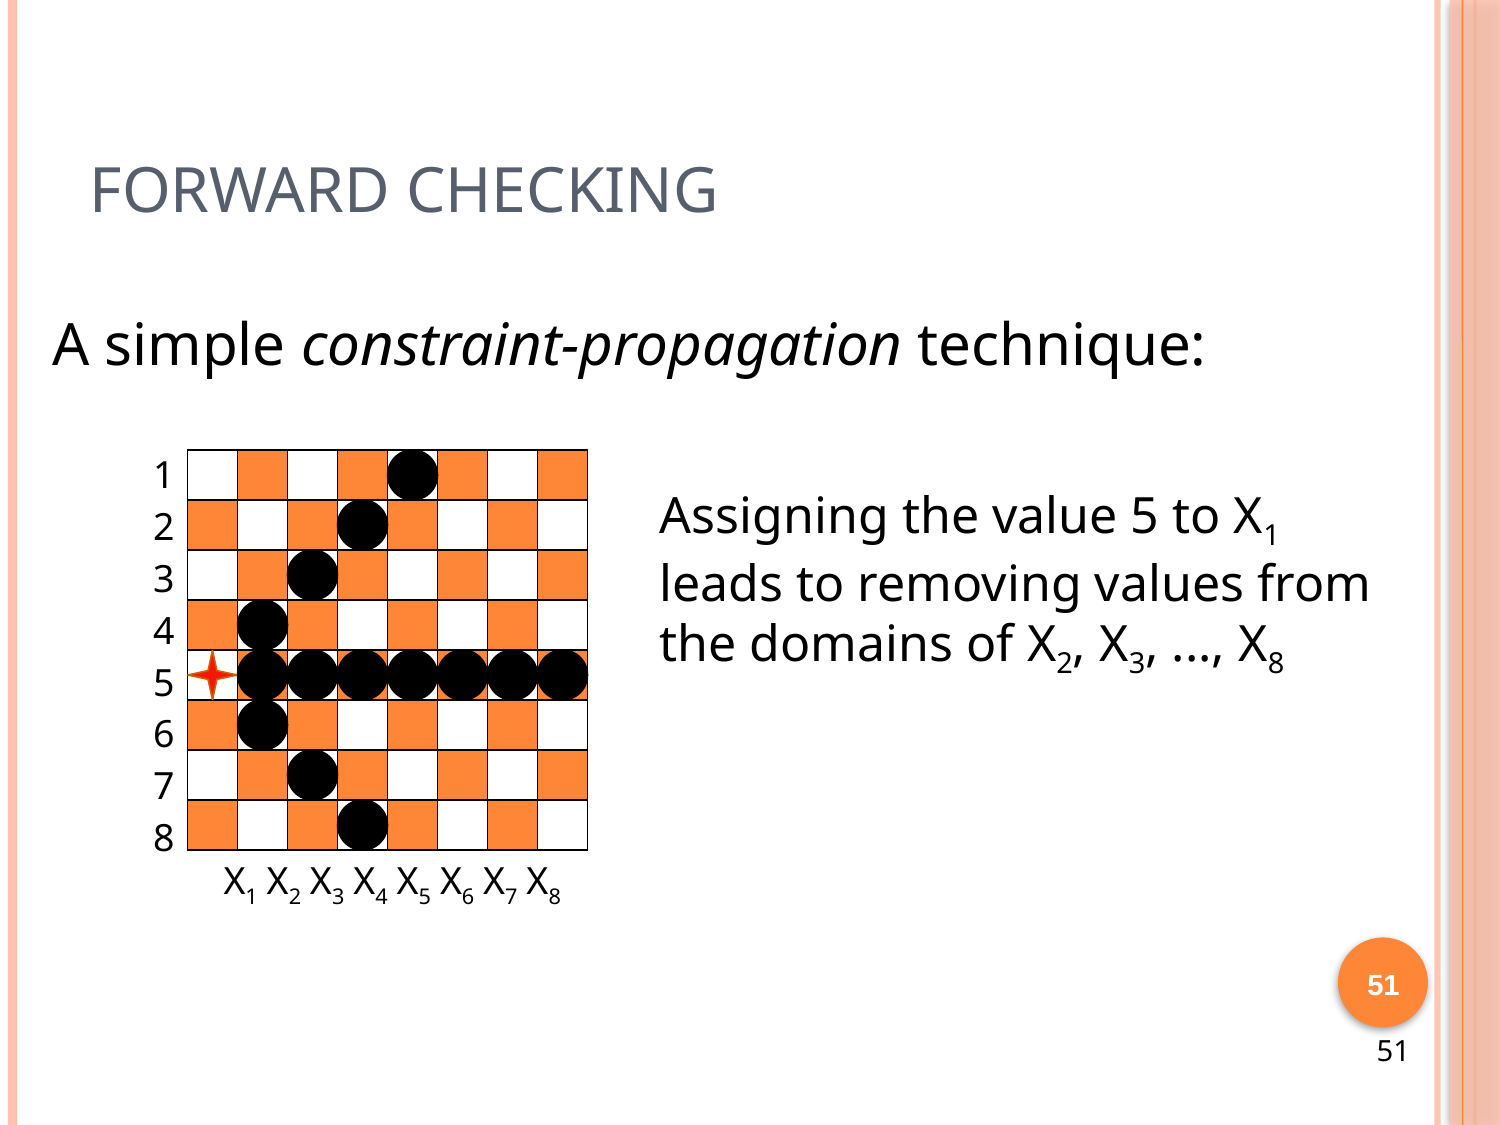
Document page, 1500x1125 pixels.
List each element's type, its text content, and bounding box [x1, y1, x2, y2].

list A simple constraint-propagation technique: [37, 299, 1388, 1043]
slide_number 51 [1388, 940, 1434, 1027]
text_box 51 [1074, 1024, 1425, 1103]
title Forward Checking [75, 45, 1300, 233]
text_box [136, 436, 611, 911]
text_box Assigning the value 5 to X1 leads to removing values from the domains of X2, X3, ..., X8 [645, 475, 1400, 687]
